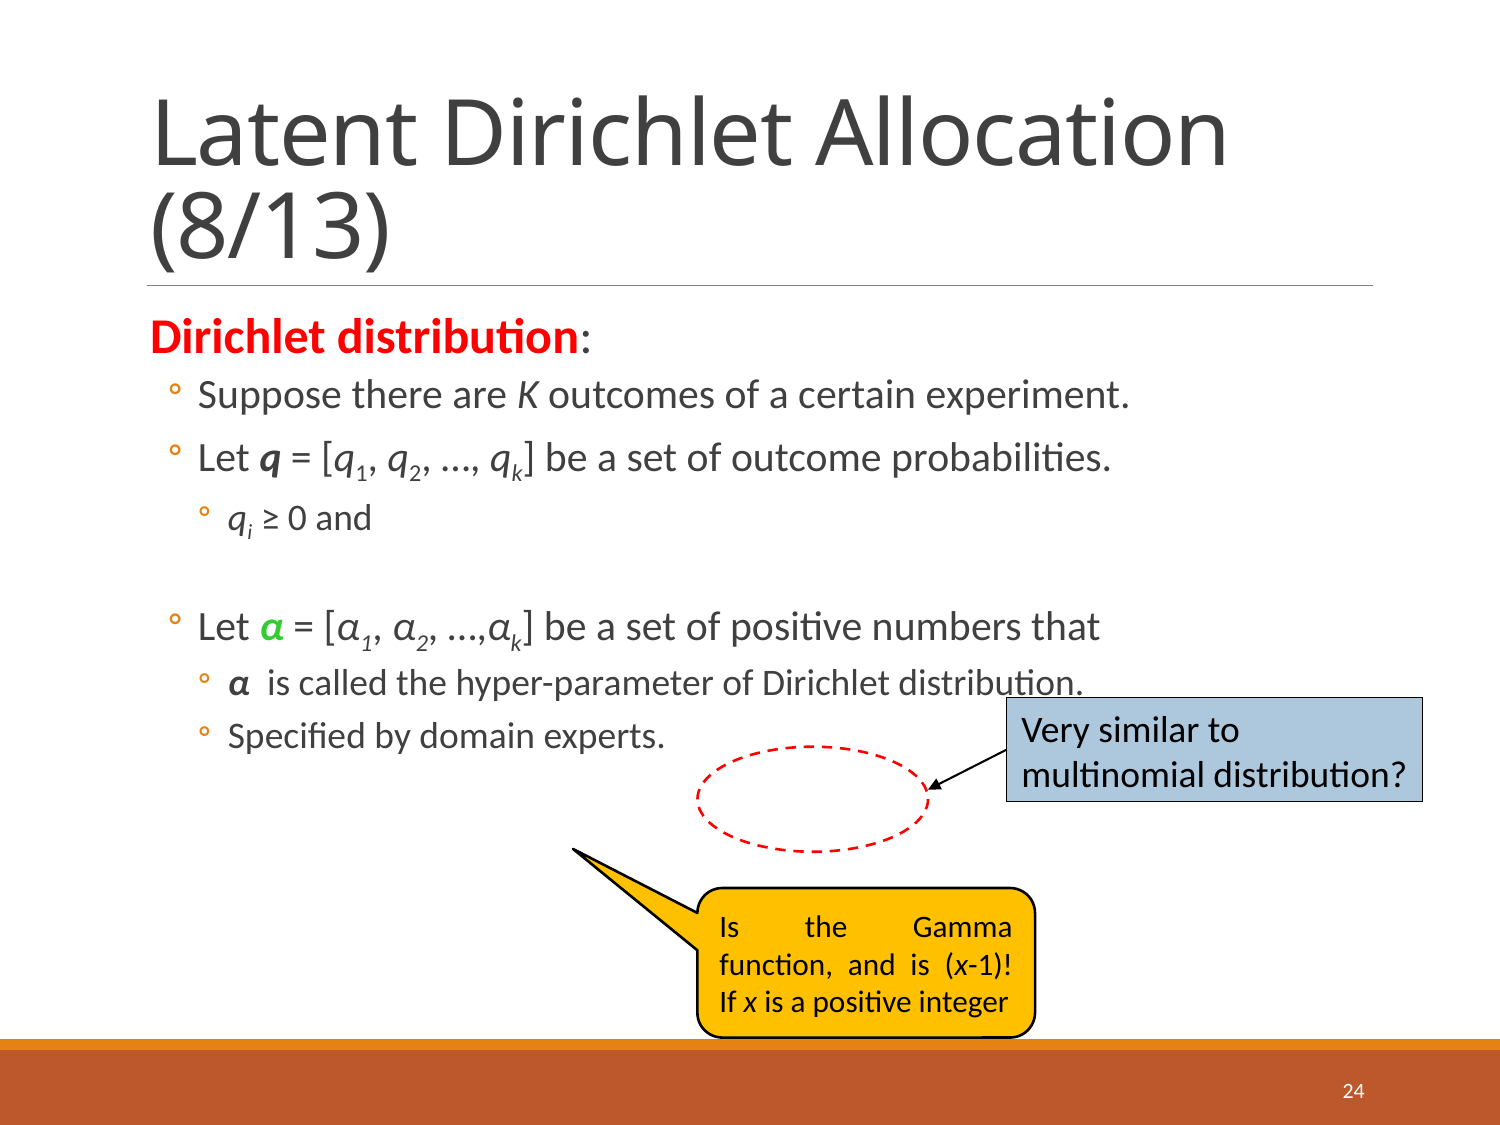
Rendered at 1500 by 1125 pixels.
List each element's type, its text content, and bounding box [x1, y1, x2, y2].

title Latent Dirichlet Allocation (8/13) [135, 47, 1373, 285]
text_box [696, 745, 930, 854]
text_box Very similar to multinomial distribution? [1006, 697, 1423, 802]
slide_number 24 [1218, 1059, 1380, 1120]
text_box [927, 749, 1005, 791]
